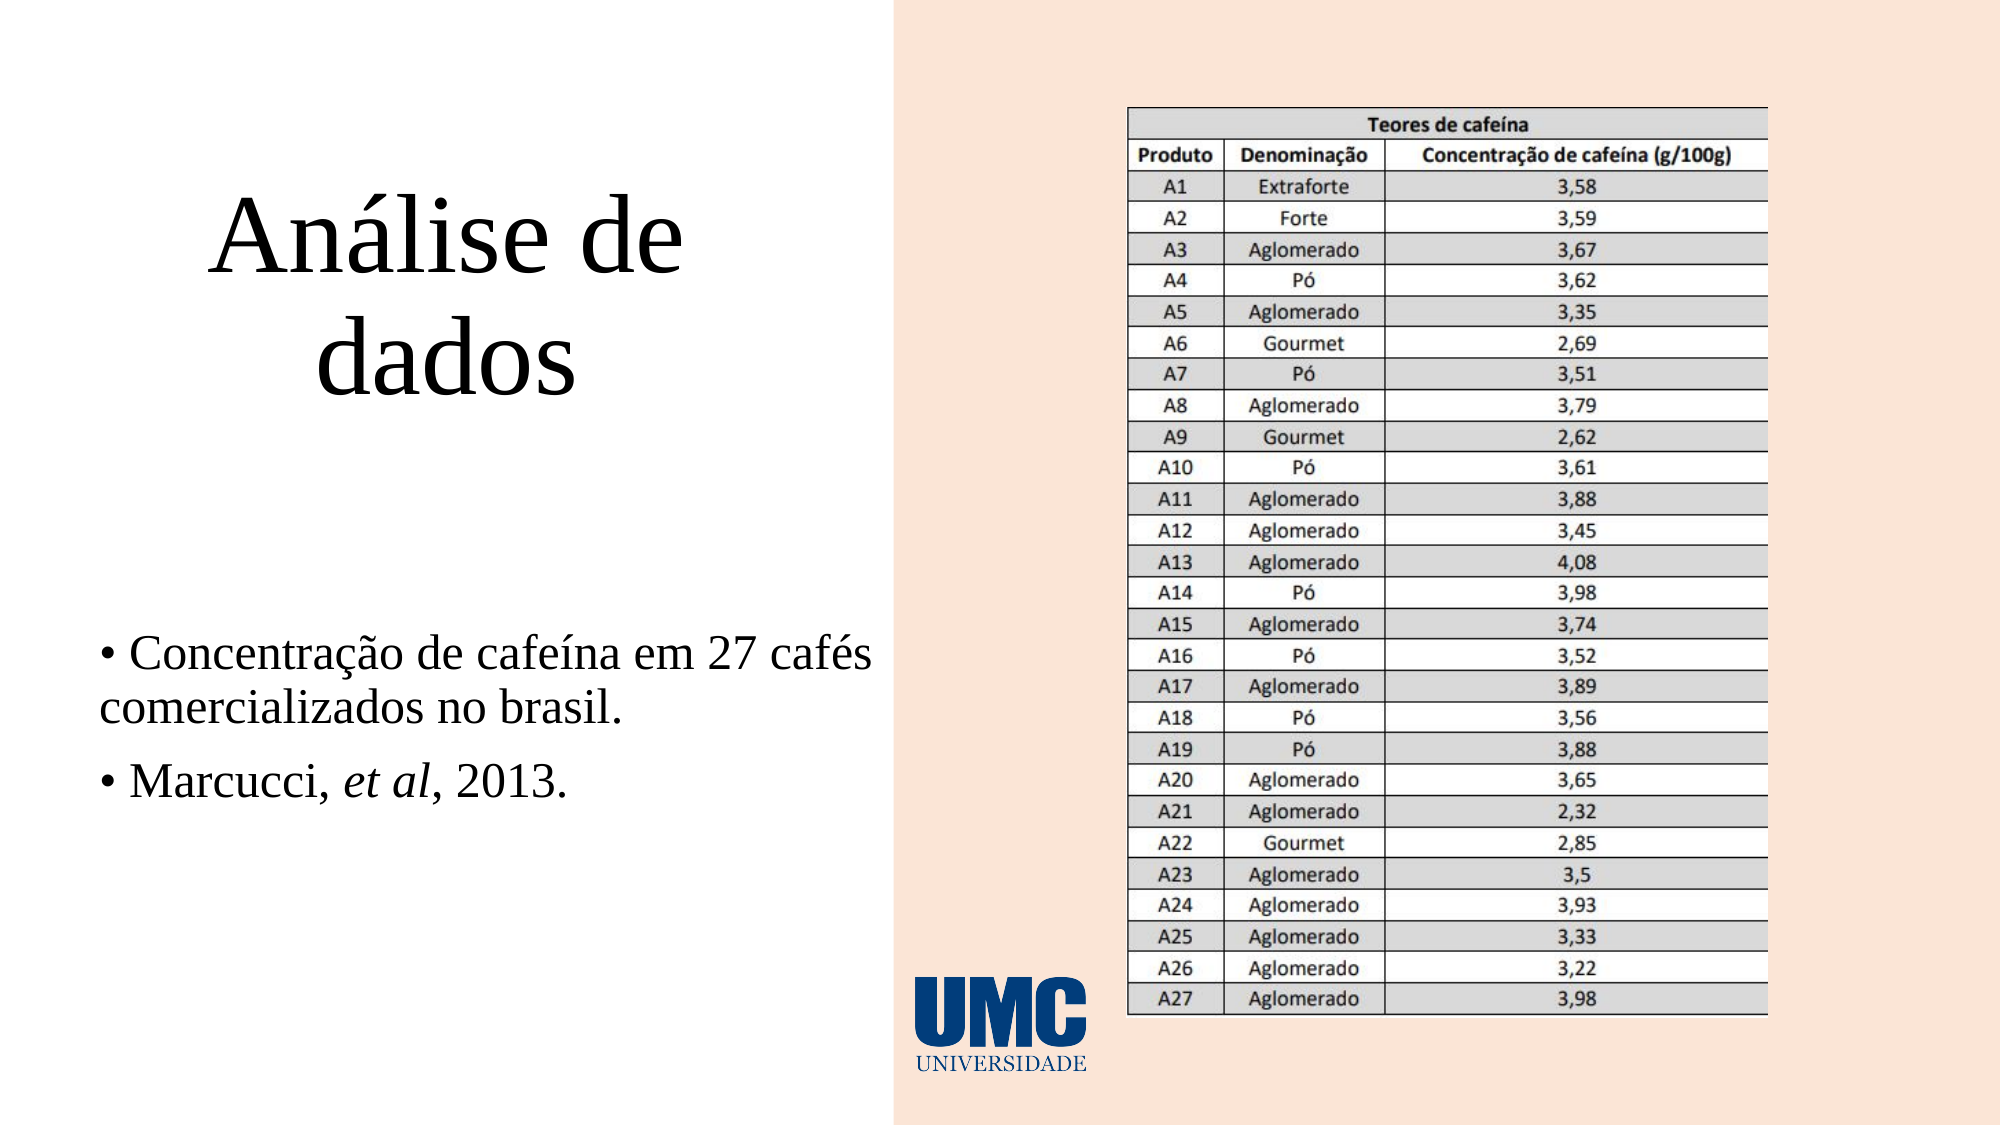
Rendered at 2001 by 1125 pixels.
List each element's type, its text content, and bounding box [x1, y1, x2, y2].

picture [1126, 107, 1768, 1018]
picture [911, 972, 1089, 1076]
text_box [0, 0, 893, 1125]
text_box [893, 0, 2000, 1125]
title Análise de dados [84, 177, 810, 427]
subtitle • Concentração de cafeína em 27 cafés comercializados no brasil. • Marcucci, et al, 2013. [84, 562, 894, 948]
